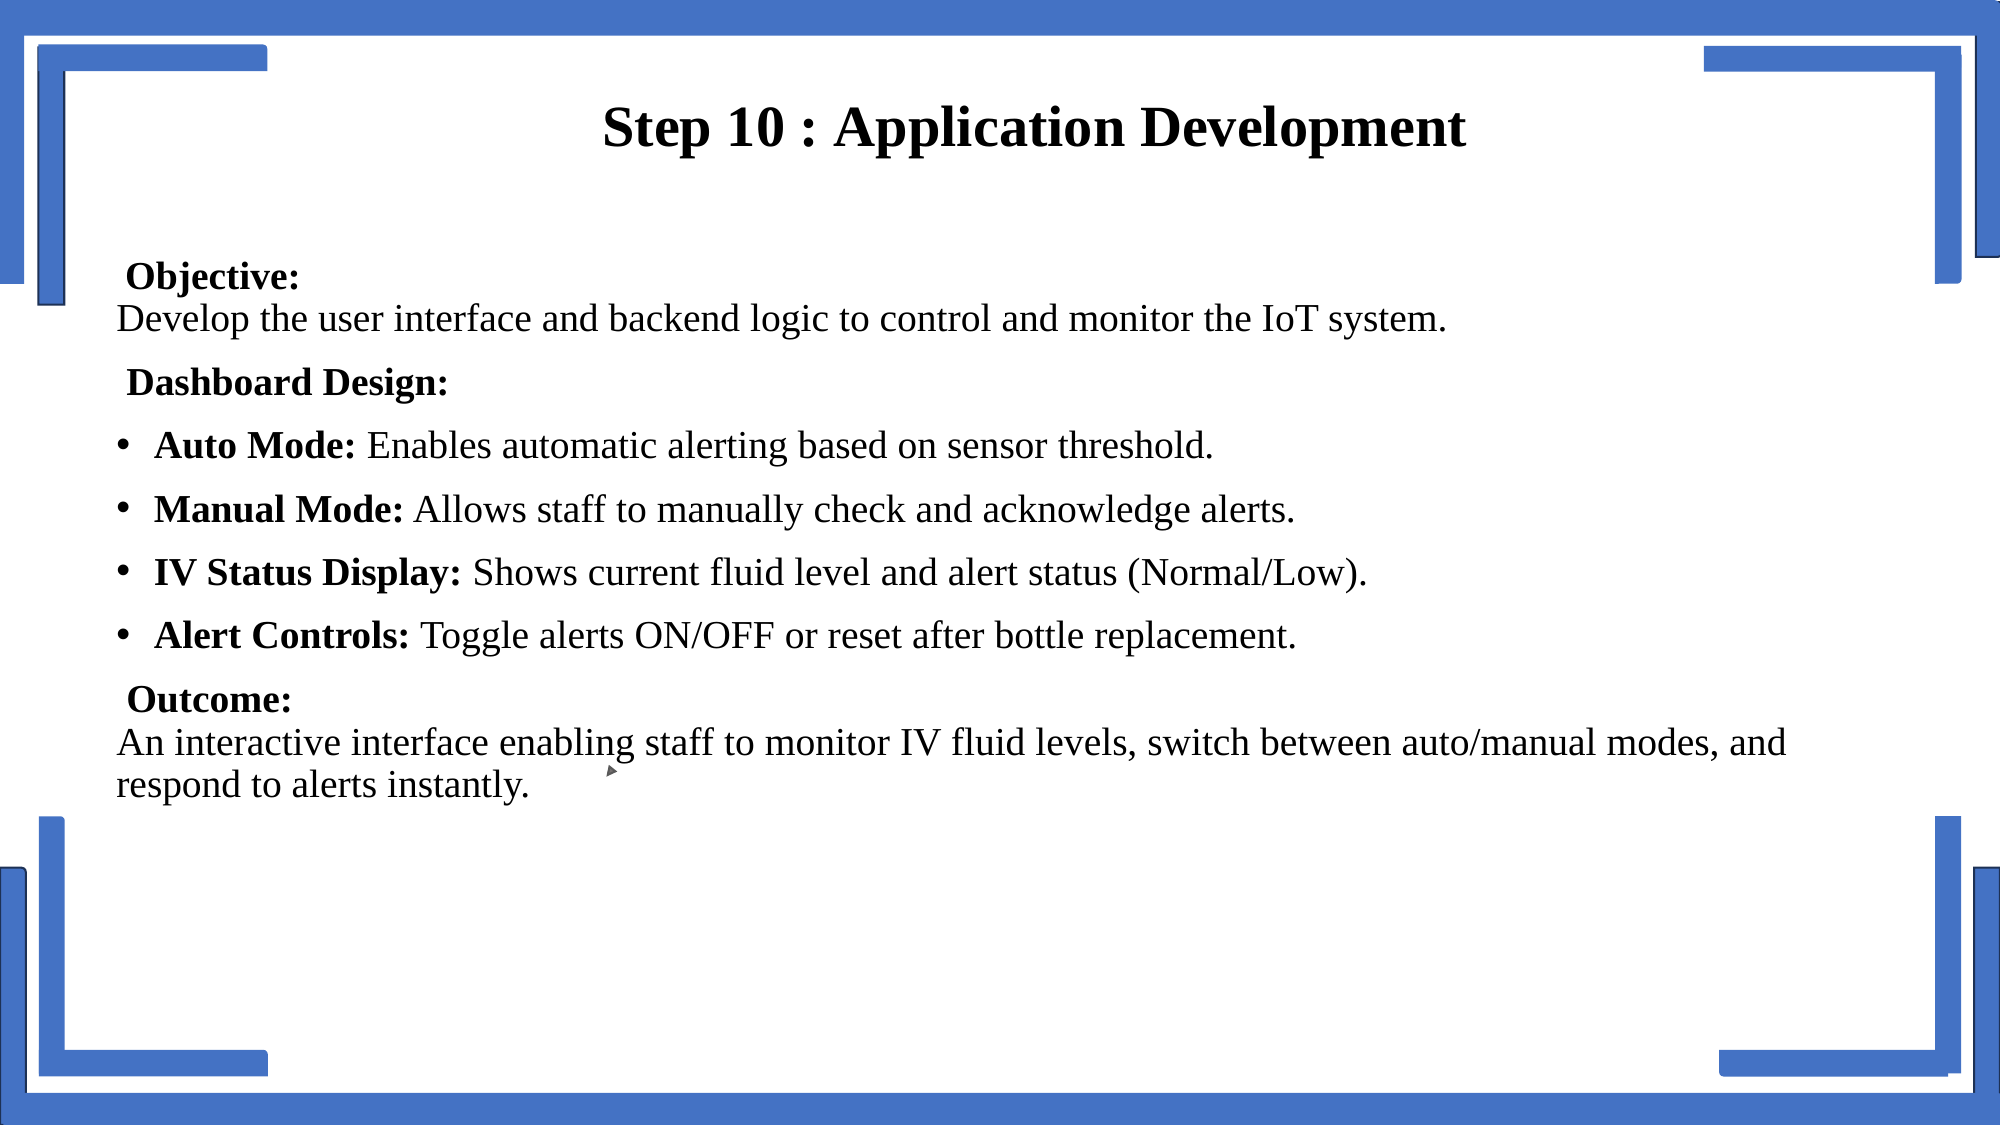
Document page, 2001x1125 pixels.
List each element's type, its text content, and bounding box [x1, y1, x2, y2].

list Objective: Develop the user interface and backend logic to control and monitor the IoT system. Dashboard Design: Auto Mode: Enables automatic alerting based on sensor threshold. Manual Mode: Allows staff to manually check and acknowledge alerts. IV Status Display: Shows current fluid level and alert status (Normal/Low). Alert Controls: Toggle alerts ON/OFF or reset after bottle replacement. Outcome: An interactive interface enabling staff to monitor IV fluid levels, switch between auto/manual modes, and respond to alerts instantly. [101, 247, 1827, 962]
text_box Step 10 : Application Development [587, 81, 1732, 236]
text_box [37, 815, 66, 1048]
text_box [2, 1091, 2000, 1125]
text_box [1973, 866, 2000, 1092]
text_box [1974, 37, 2000, 258]
text_box [1702, 44, 1963, 73]
text_box [37, 1048, 269, 1078]
text_box [37, 73, 66, 306]
text_box [1934, 815, 1963, 1075]
text_box [0, 37, 26, 285]
text_box [37, 43, 269, 73]
text_box [606, 764, 618, 777]
text_box [0, 866, 27, 1125]
text_box [0, 0, 2000, 37]
text_box [1933, 53, 1963, 285]
text_box [1717, 1048, 1950, 1078]
